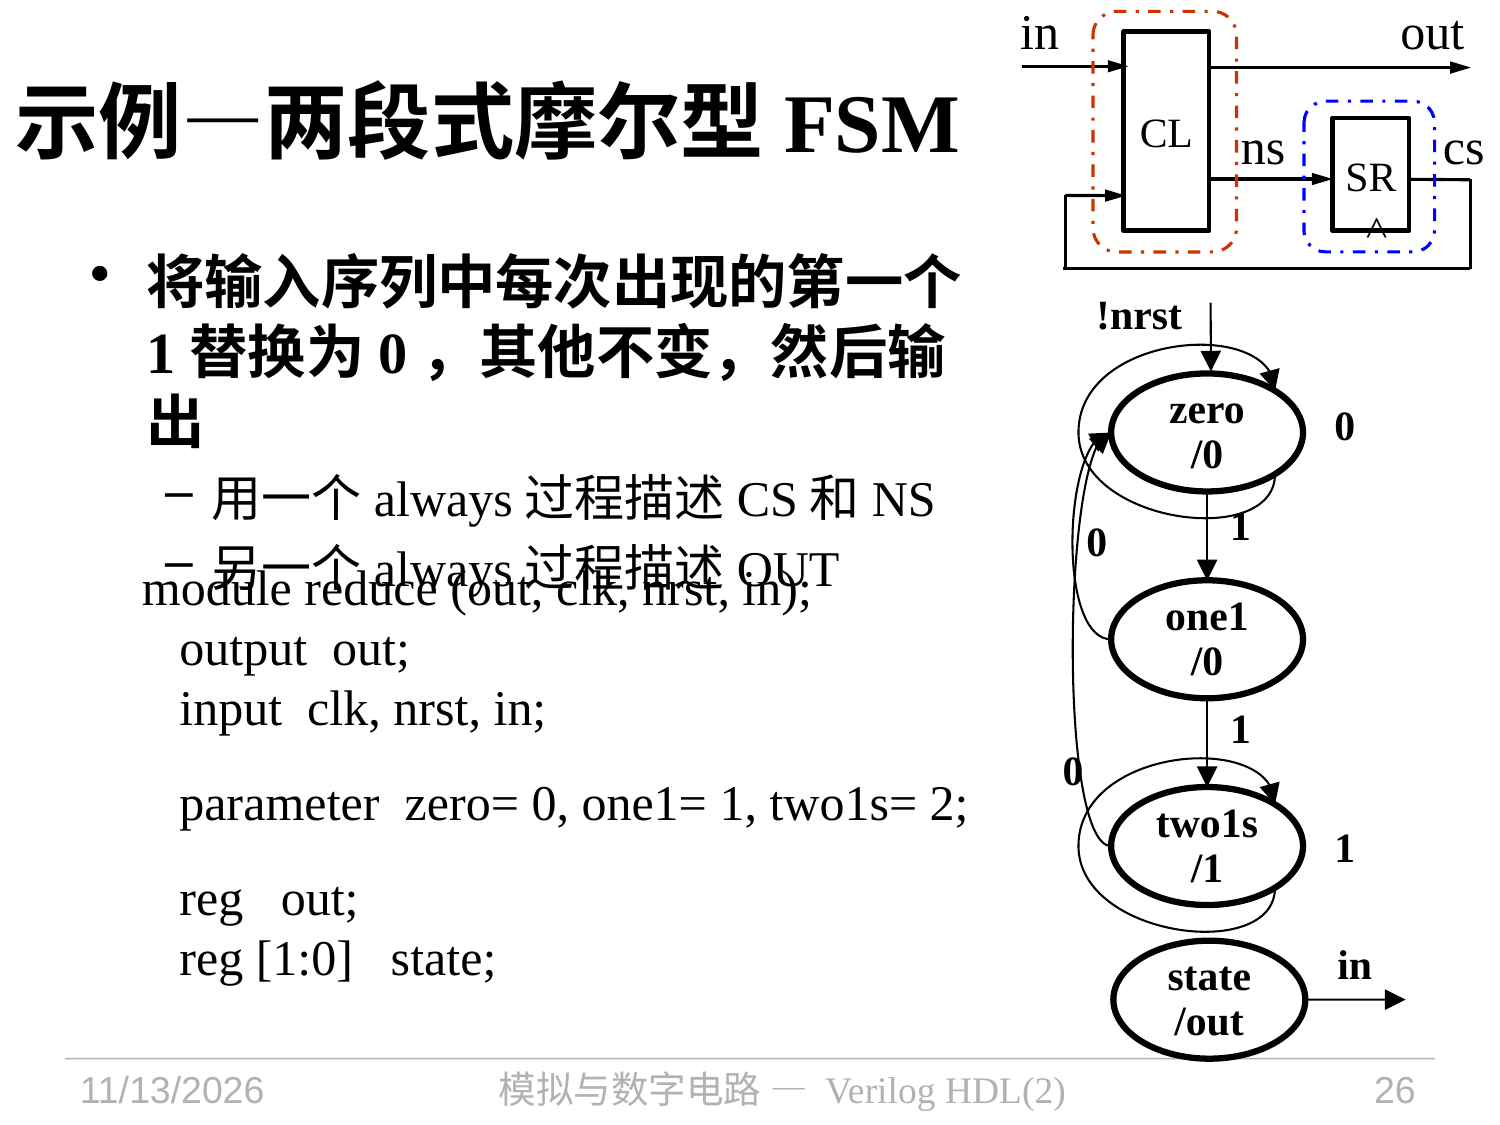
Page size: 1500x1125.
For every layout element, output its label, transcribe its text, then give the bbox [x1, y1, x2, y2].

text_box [1113, 940, 1406, 1059]
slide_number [64, 1058, 348, 1125]
list 将输入序列中每次出现的第一个1替换为0，其他不变，然后输出 用一个always过程描述CS和NS 另一个always过程描述OUT [75, 237, 987, 687]
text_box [1059, 373, 1359, 906]
footer 模拟与数字电路 — Verilog HDL(2) [359, 1058, 1205, 1125]
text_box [1093, 290, 1212, 372]
text_box module reduce (out, clk, nrst, in); output out; input clk, nrst, in; parameter zero= 0, one1= 1, two1s= 2; reg out; reg [1:0] state; [138, 550, 1004, 1041]
slide_number 26 [1230, 1058, 1431, 1125]
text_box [1009, 0, 1495, 269]
title 示例—两段式摩尔型FSM [0, 24, 1004, 213]
